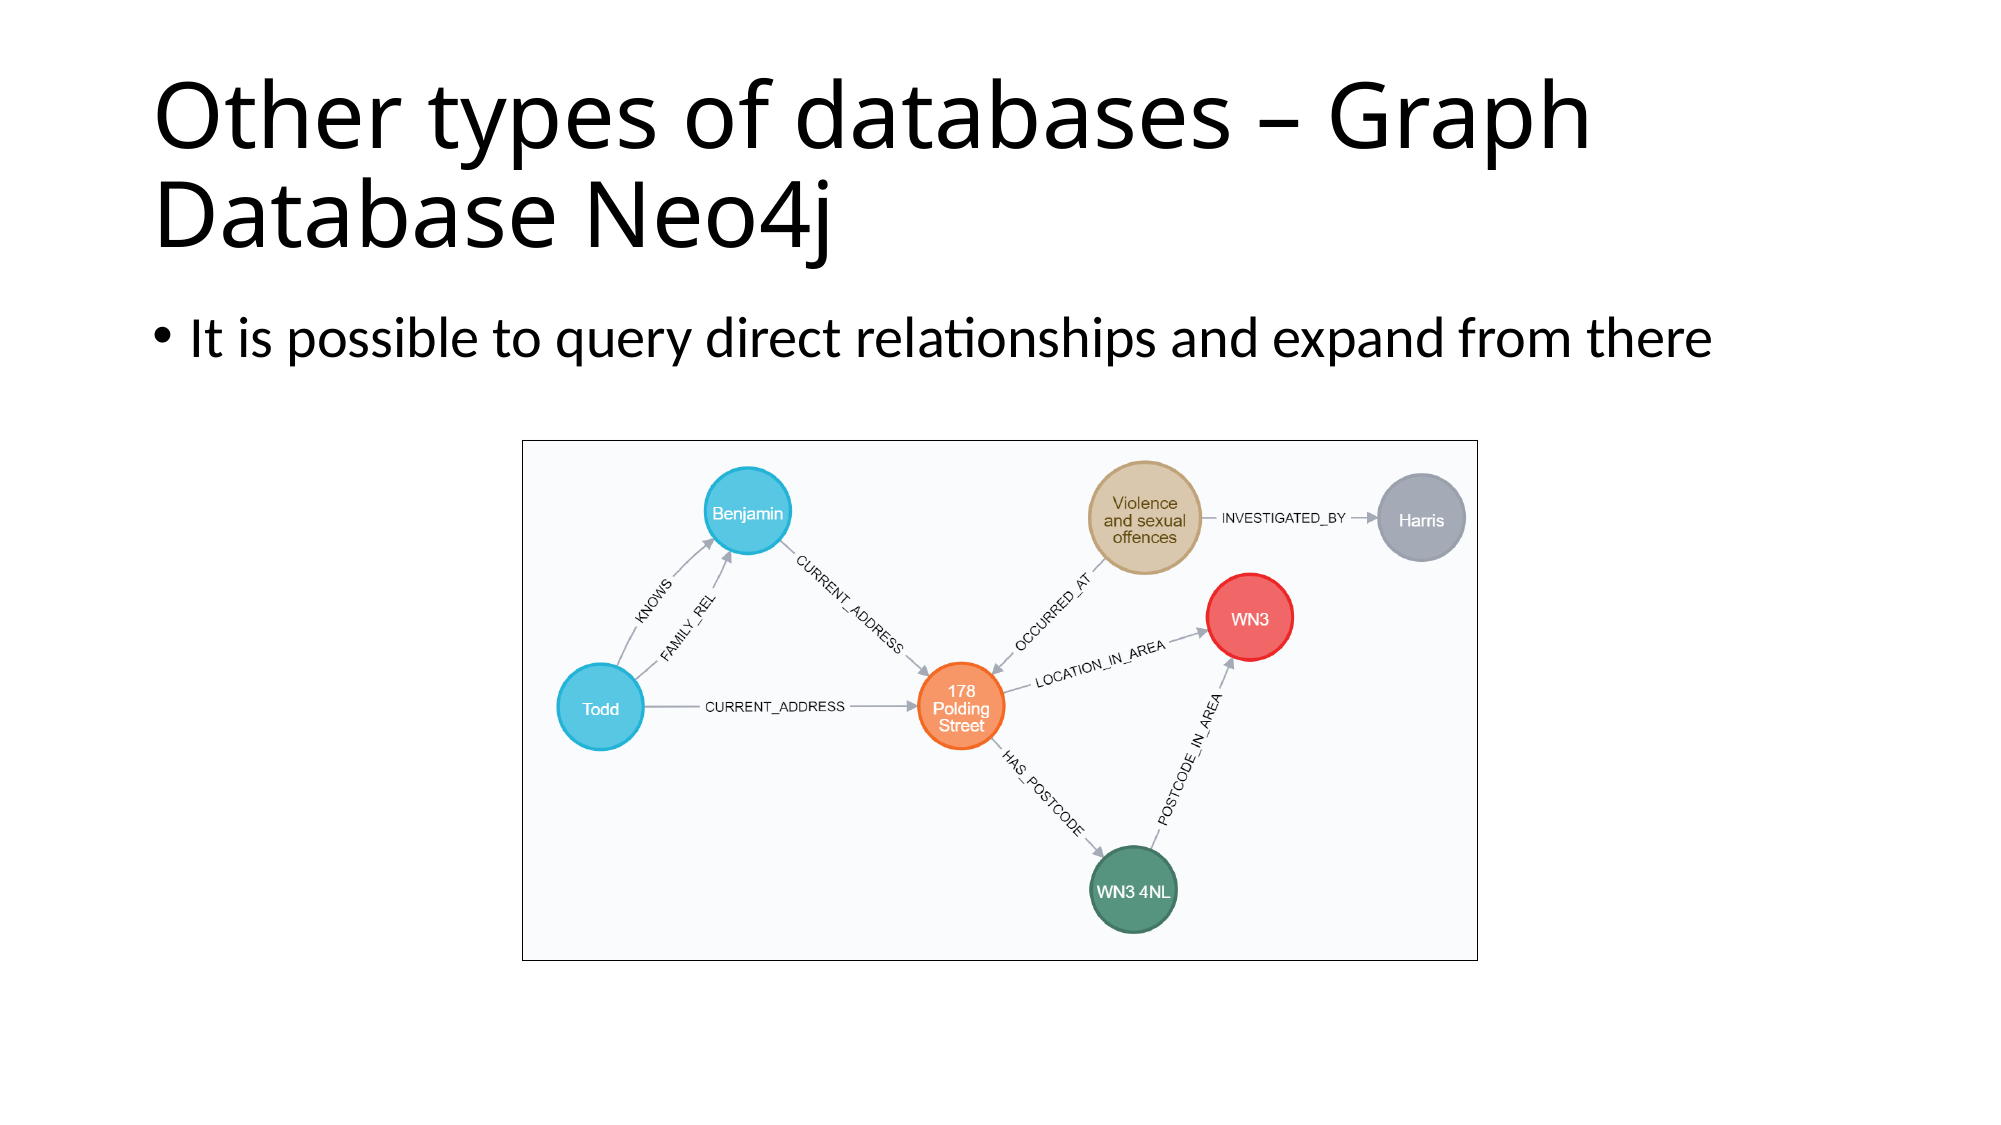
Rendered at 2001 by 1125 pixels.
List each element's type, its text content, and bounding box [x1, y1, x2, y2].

list It is possible to query direct relationships and expand from there [137, 299, 1863, 1014]
title Other types of databases – Graph Database Neo4j [137, 59, 1863, 278]
picture [522, 439, 1478, 961]
